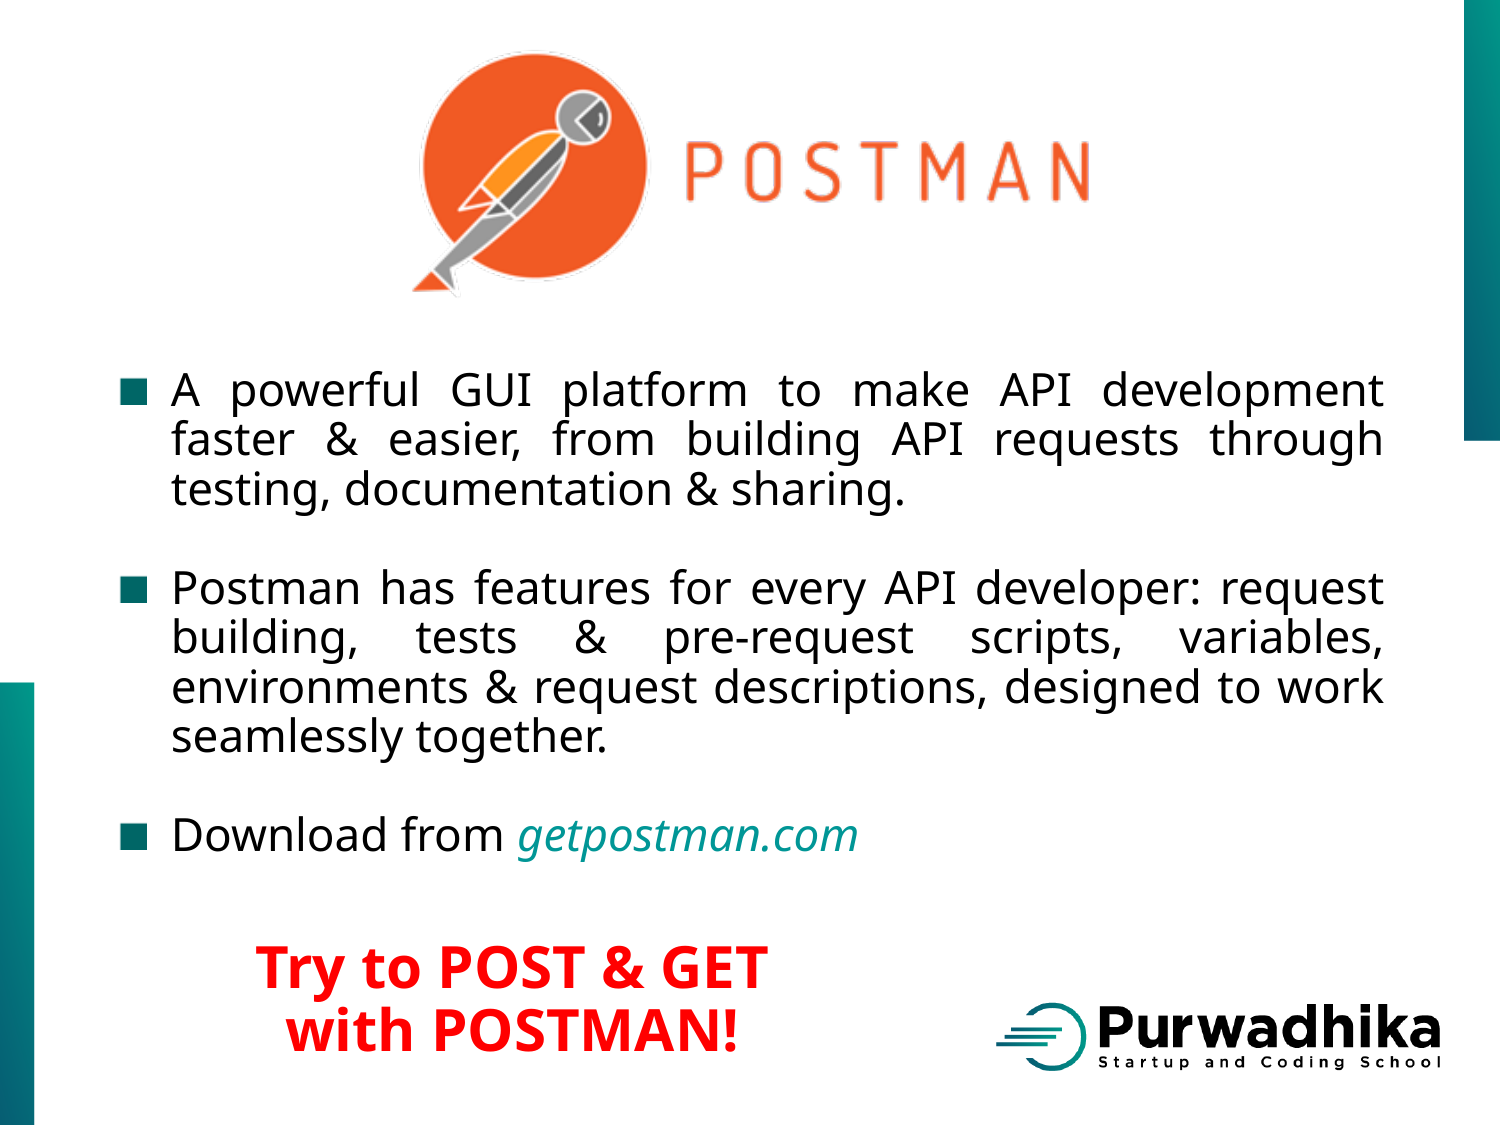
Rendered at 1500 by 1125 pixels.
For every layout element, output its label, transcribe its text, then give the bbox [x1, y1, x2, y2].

text_box Try to POST & GET with POSTMAN! [28, 928, 996, 1074]
text_box A powerful GUI platform to make API development faster & easier, from building API requests through testing, documentation & sharing. Postman has features for every API developer: request building, tests & pre-request scripts, variables, environments & request descriptions, designed to work seamlessly together. Download from getpostman.com [99, 359, 1401, 900]
picture [0, 0, 1500, 1125]
